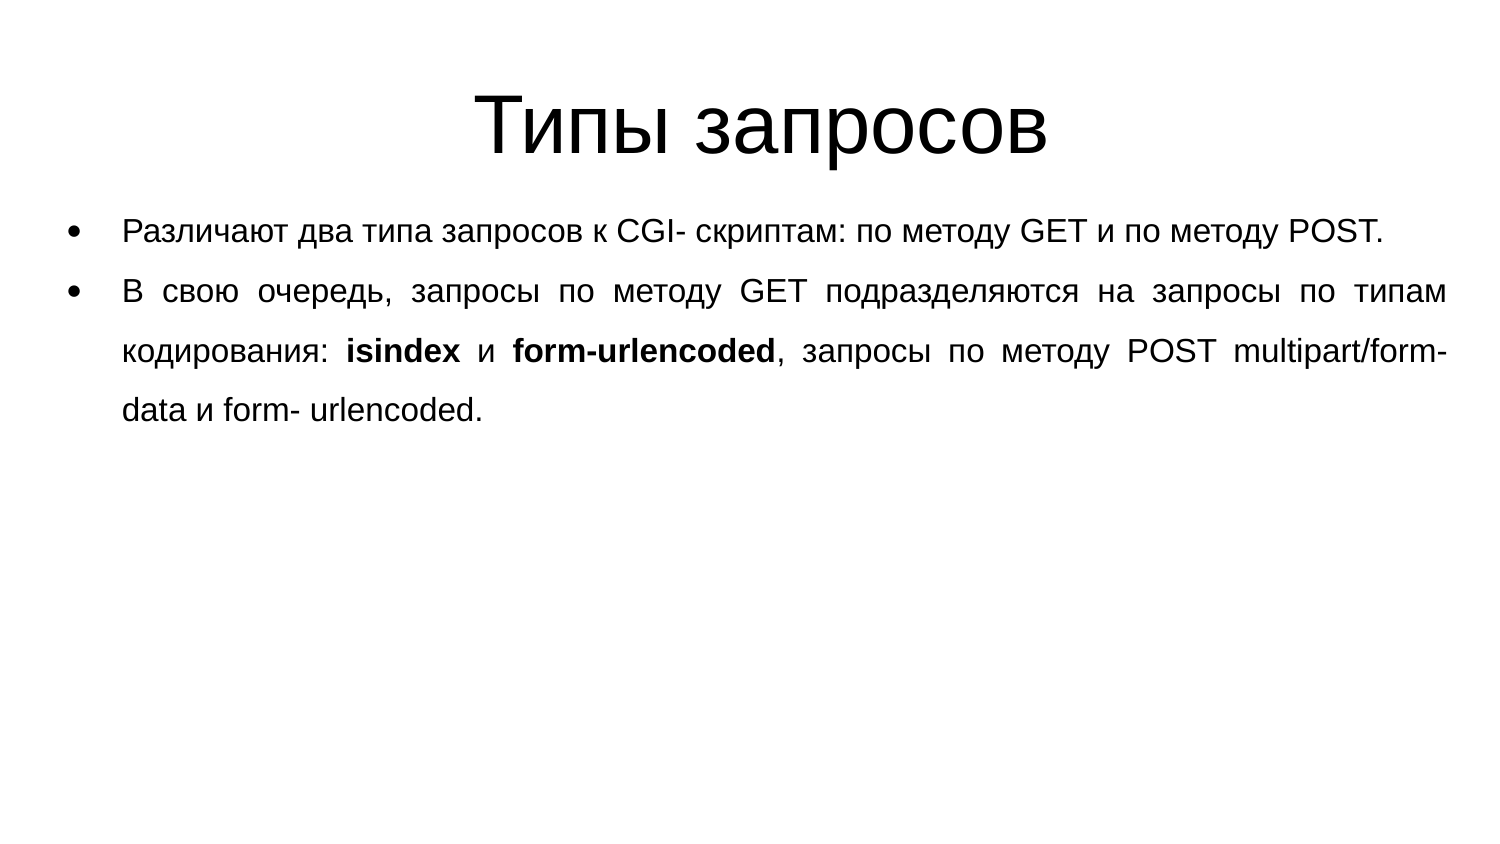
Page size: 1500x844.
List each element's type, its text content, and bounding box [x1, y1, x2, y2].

text_box Типы запросов [51, 68, 1449, 172]
text_box Различают два типа запросов к CGI- скриптам: по методу GET и по методу POST. В свою очередь, запросы по методу GET подразделяются на запросы по типам кодирования: isindex и form-urlencoded, запросы по методу POST multipart/form-data и form- urlencoded. [51, 188, 1449, 750]
